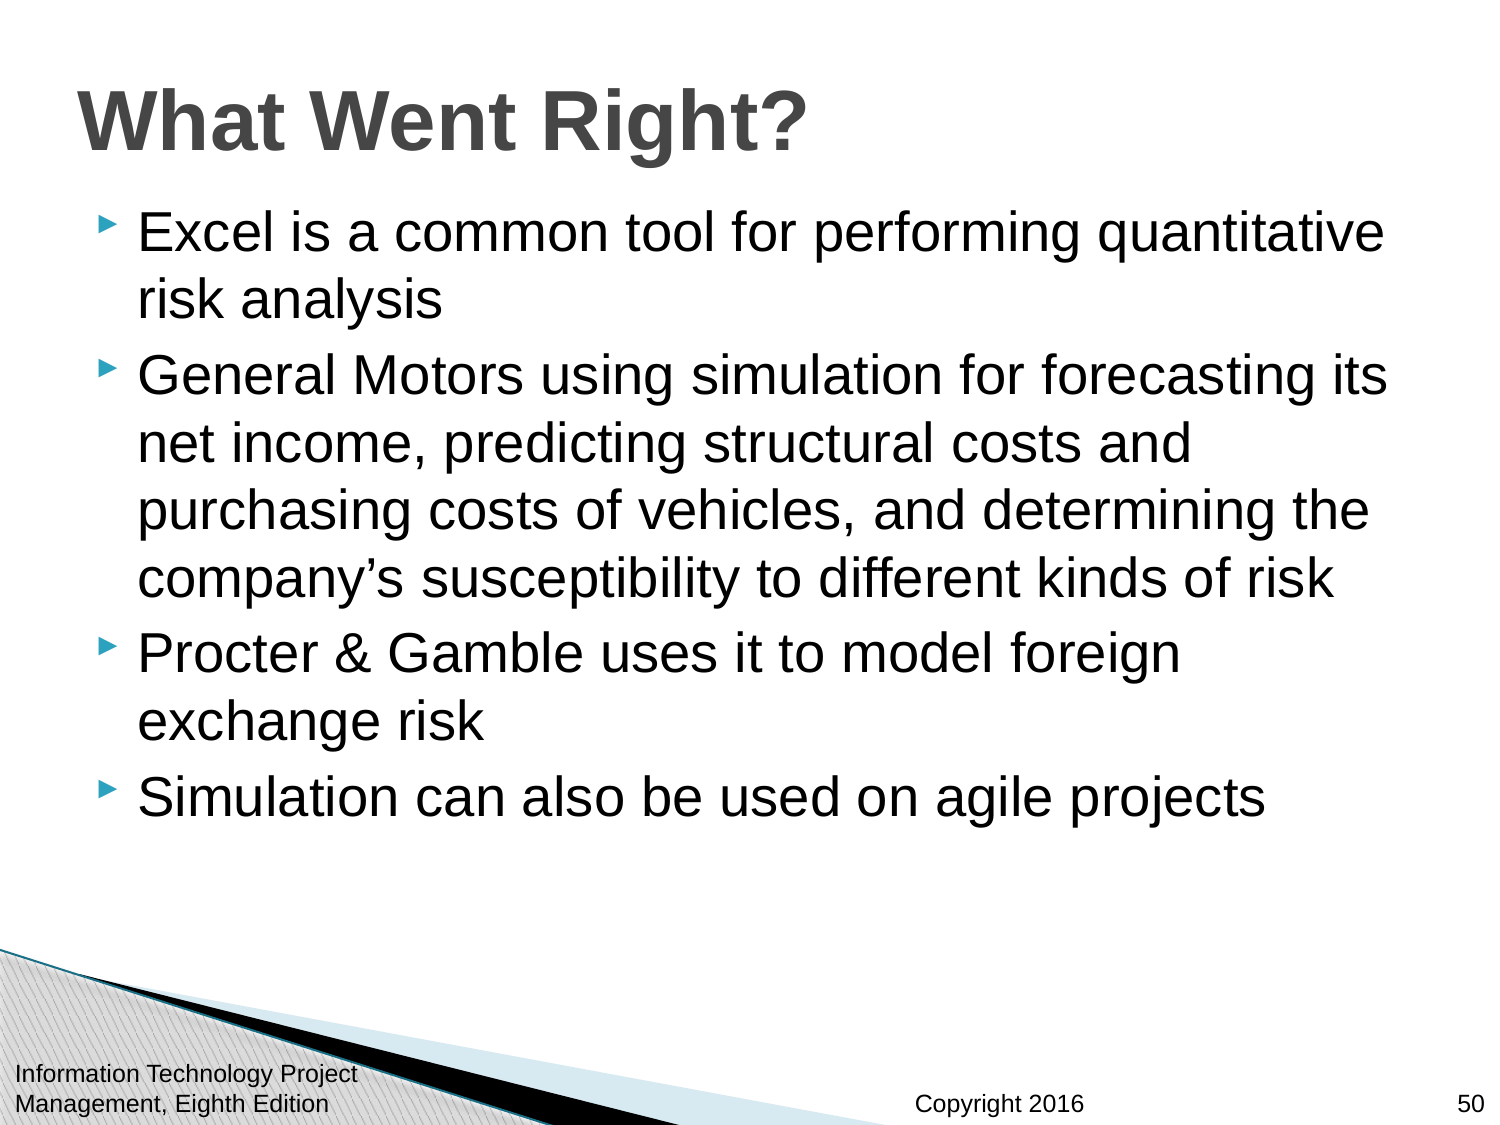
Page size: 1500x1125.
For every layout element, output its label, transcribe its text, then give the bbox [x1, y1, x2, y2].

title What Went Right? [62, 45, 1425, 188]
footer Information Technology Project Management, Eighth Edition [0, 1065, 425, 1125]
slide_number 50 [1408, 1065, 1500, 1125]
list Excel is a common tool for performing quantitative risk analysis General Motors using simulation for forecasting its net income, predicting structural costs and purchasing costs of vehicles, and determining the company’s susceptibility to different kinds of risk Procter & Gamble uses it to model foreign exchange risk Simulation can also be used on agile projects [62, 187, 1451, 1051]
